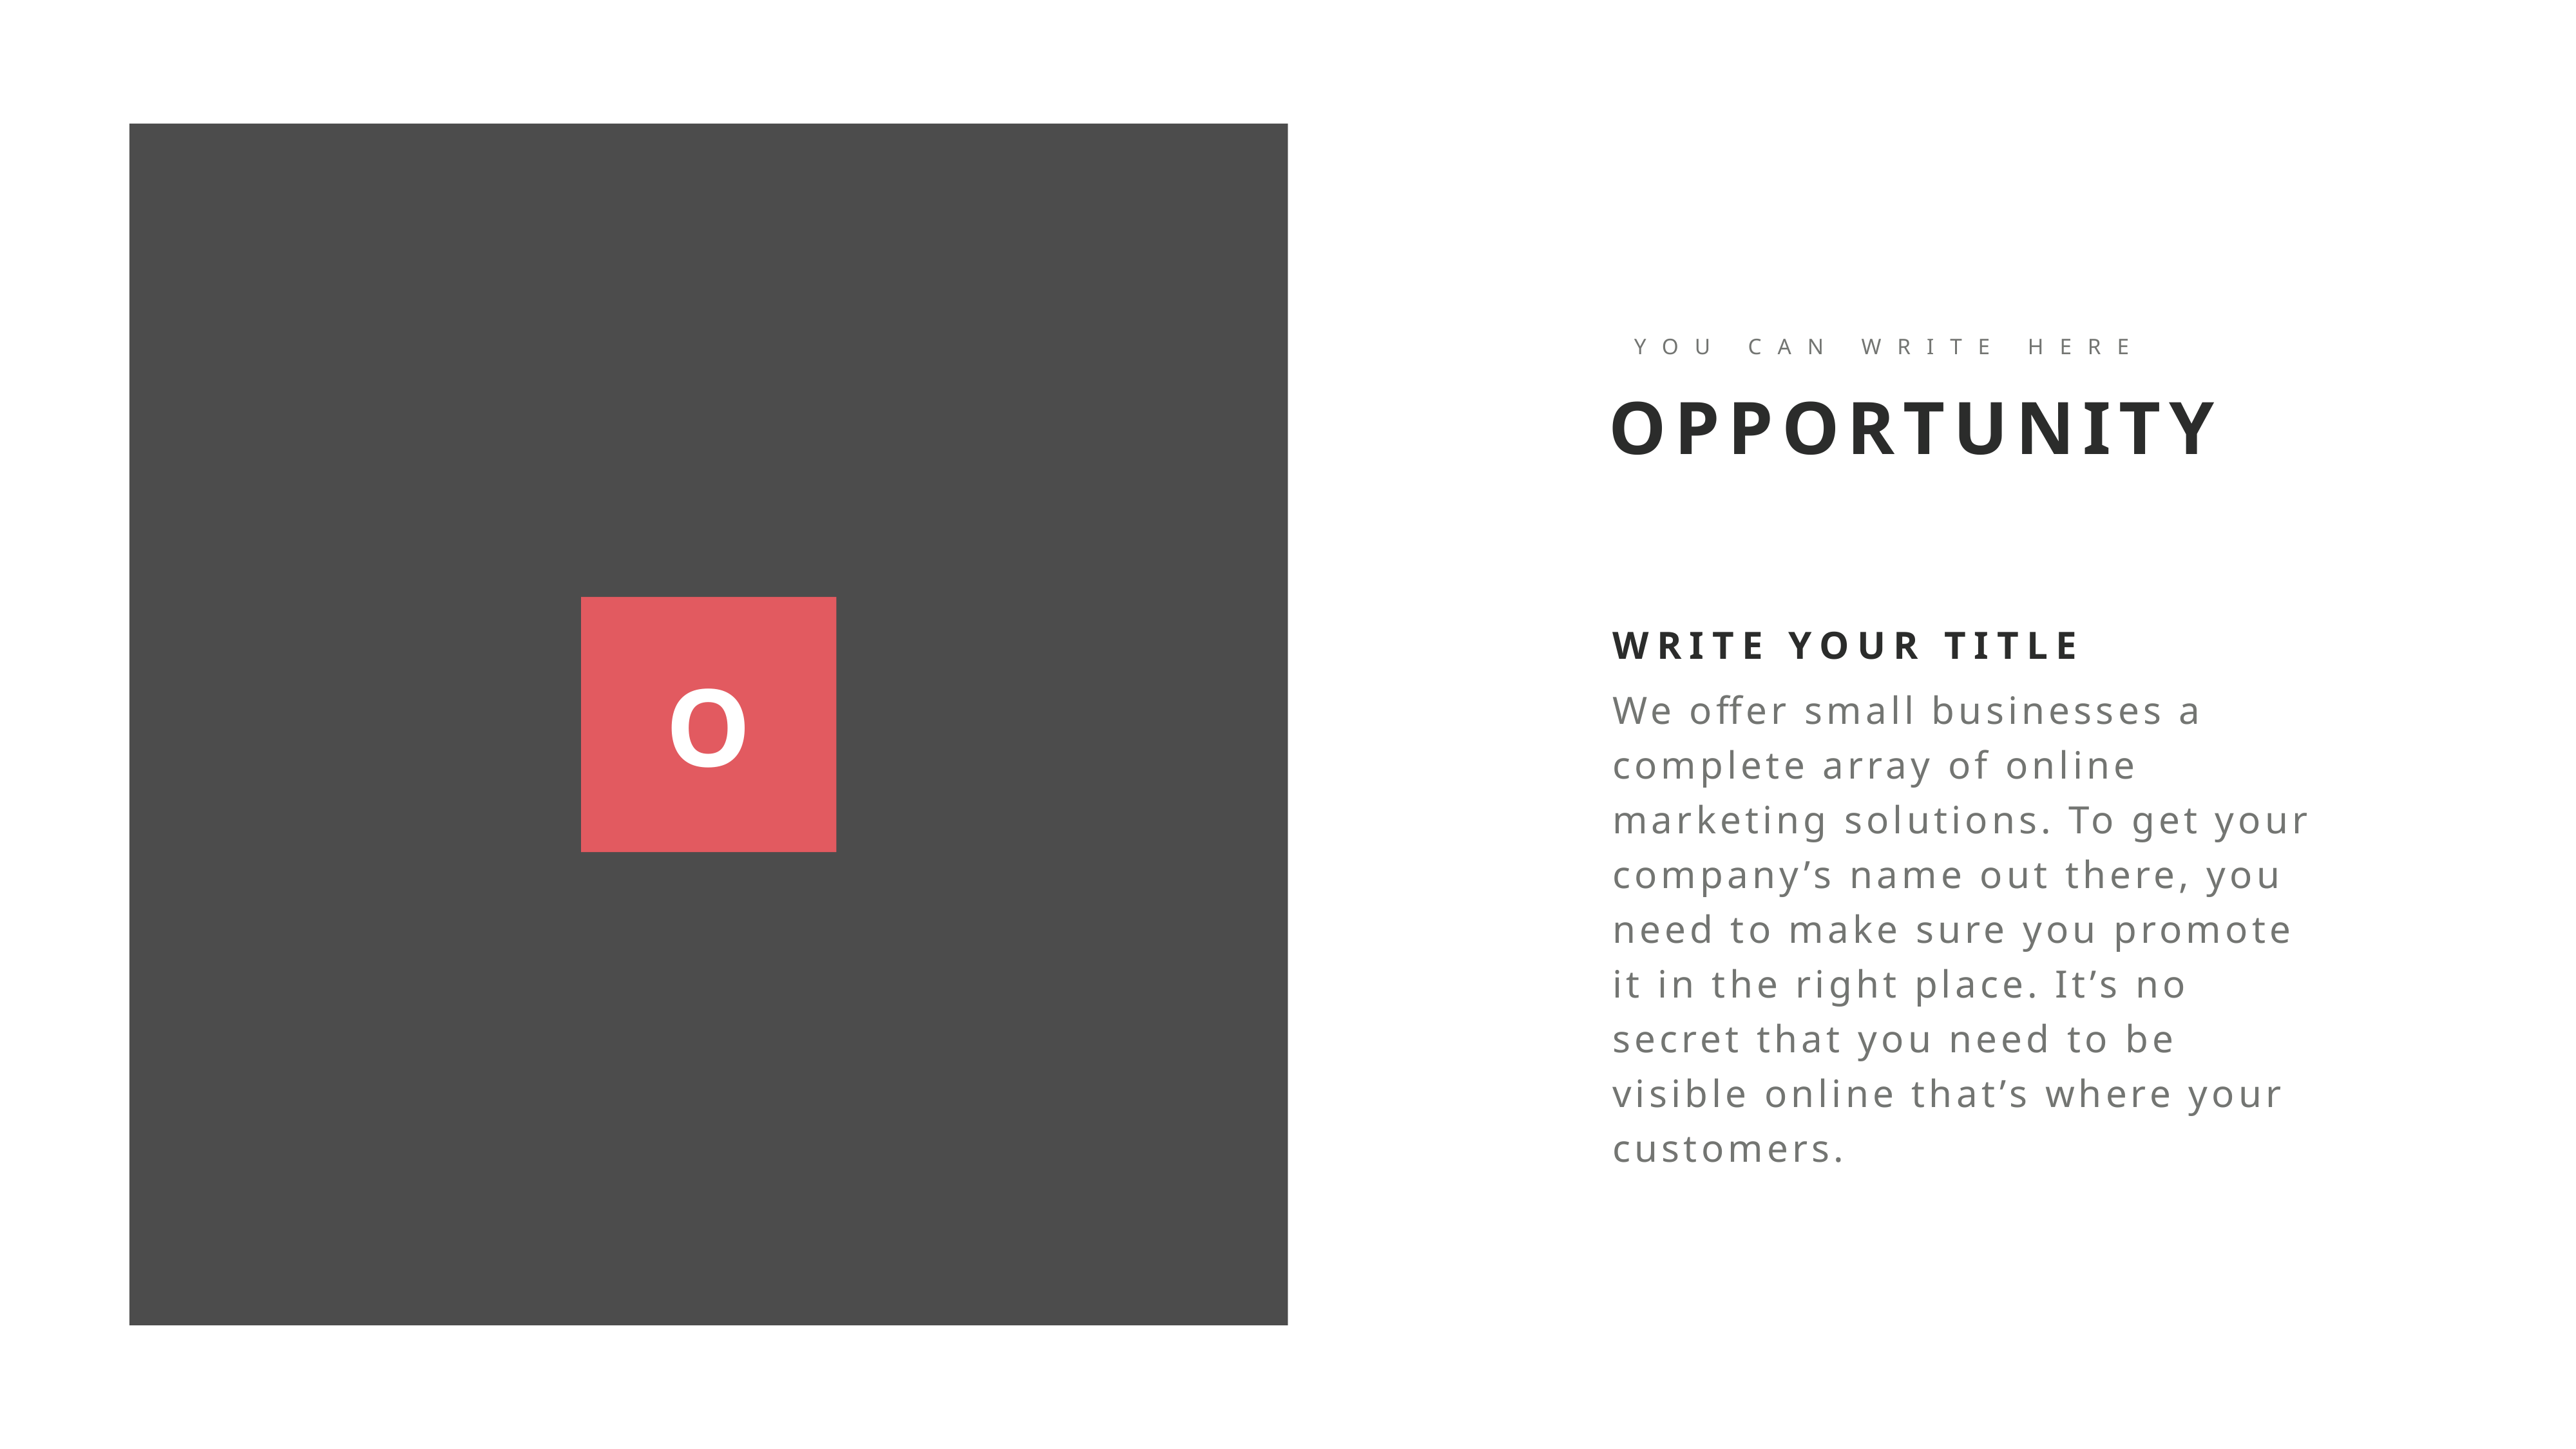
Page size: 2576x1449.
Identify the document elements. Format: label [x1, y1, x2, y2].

text_box [1599, 328, 2336, 1121]
picture [129, 123, 1288, 1325]
